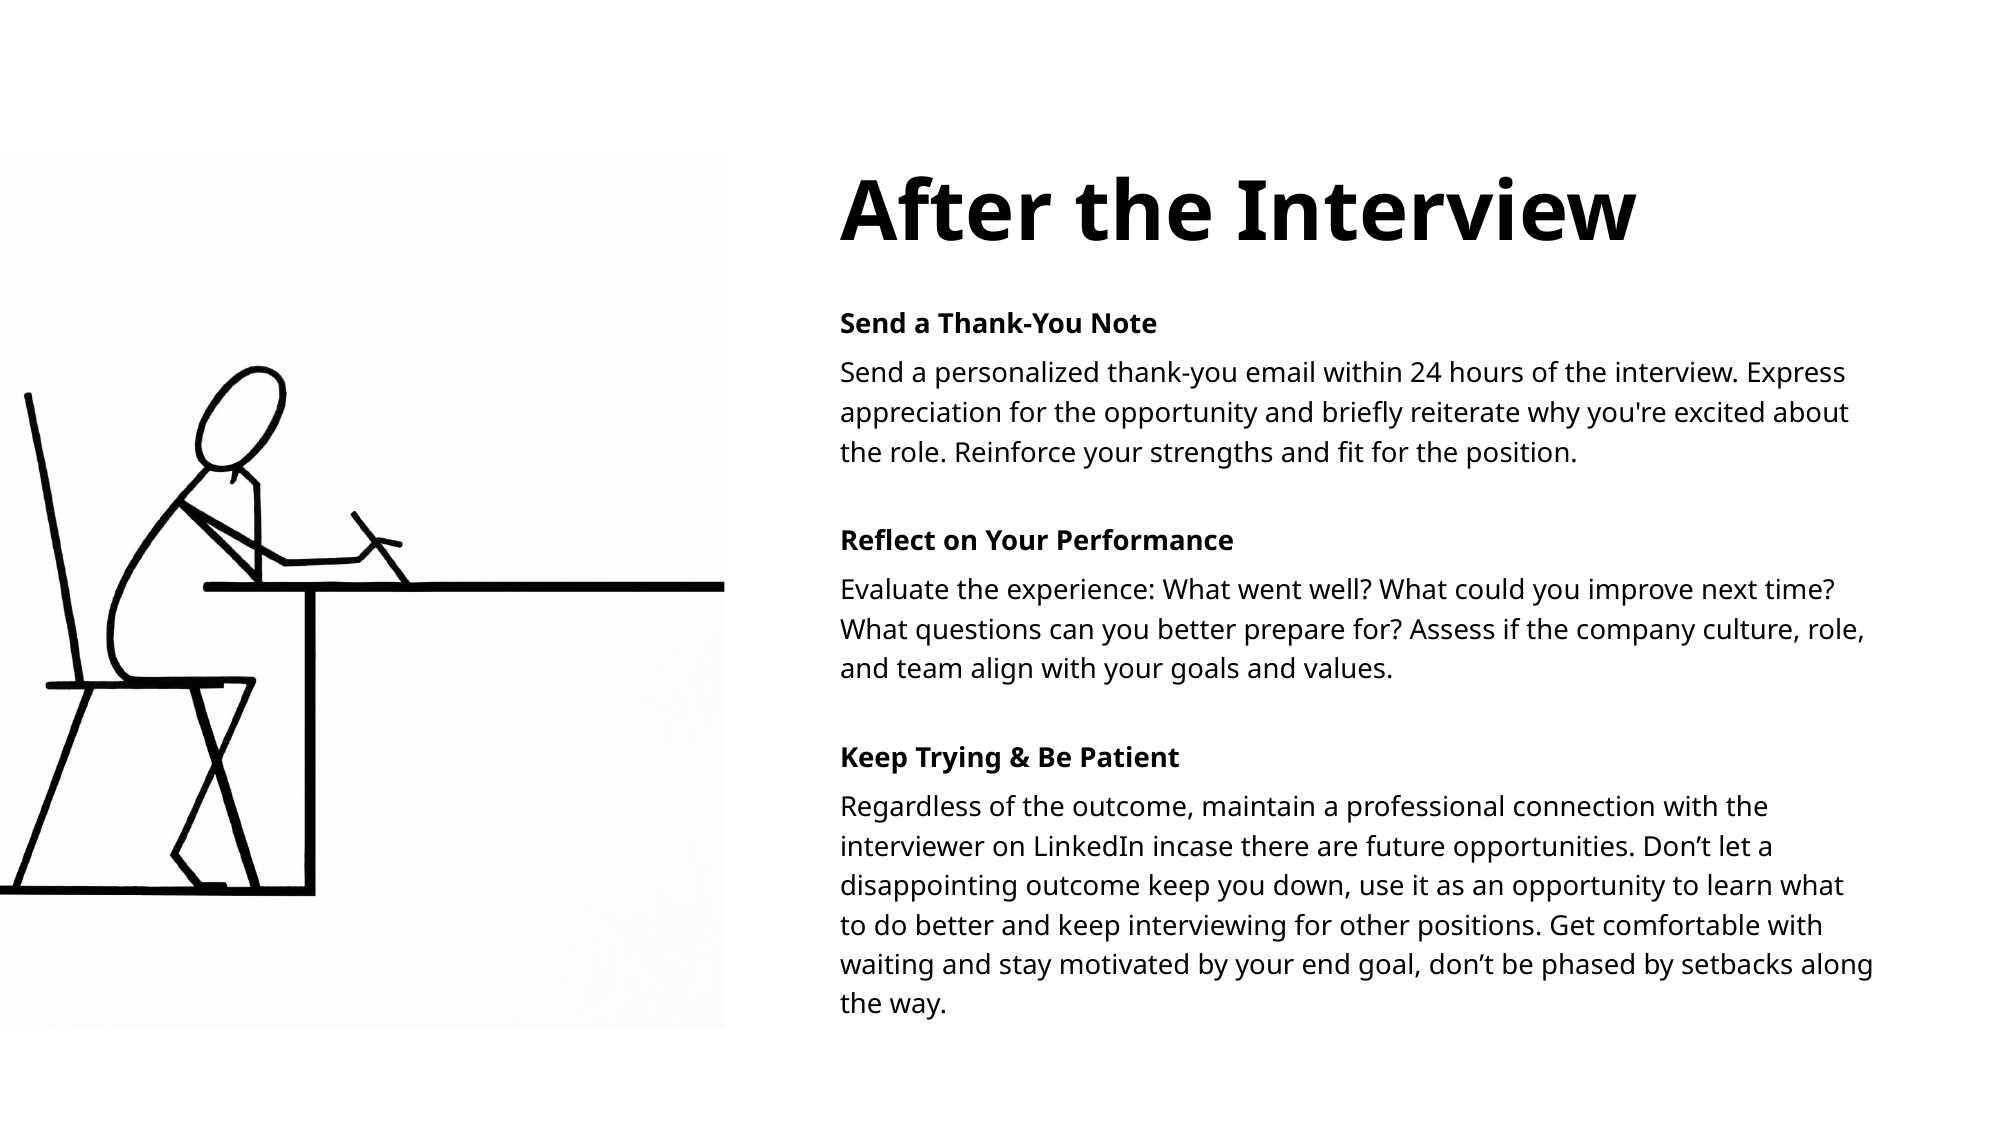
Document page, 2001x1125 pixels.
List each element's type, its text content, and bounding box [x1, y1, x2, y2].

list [0, 149, 725, 1029]
list Send a Thank-You Note Send a personalized thank-you email within 24 hours of the interview. Express appreciation for the opportunity and briefly reiterate why you're excited about the role. Reinforce your strengths and fit for the position. Reflect on Your Performance Evaluate the experience: What went well? What could you improve next time? What questions can you better prepare for? Assess if the company culture, role, and team align with your goals and values. Keep Trying & Be Patient Regardless of the outcome, maintain a professional connection with the interviewer on LinkedIn incase there are future opportunities. Don’t let a disappointing outcome keep you down, use it as an opportunity to learn what to do better and keep interviewing for other positions. Get comfortable with waiting and stay motivated by your end goal, don’t be phased by setbacks along the way. [825, 292, 1892, 1034]
title After the Interview [825, 149, 1892, 292]
